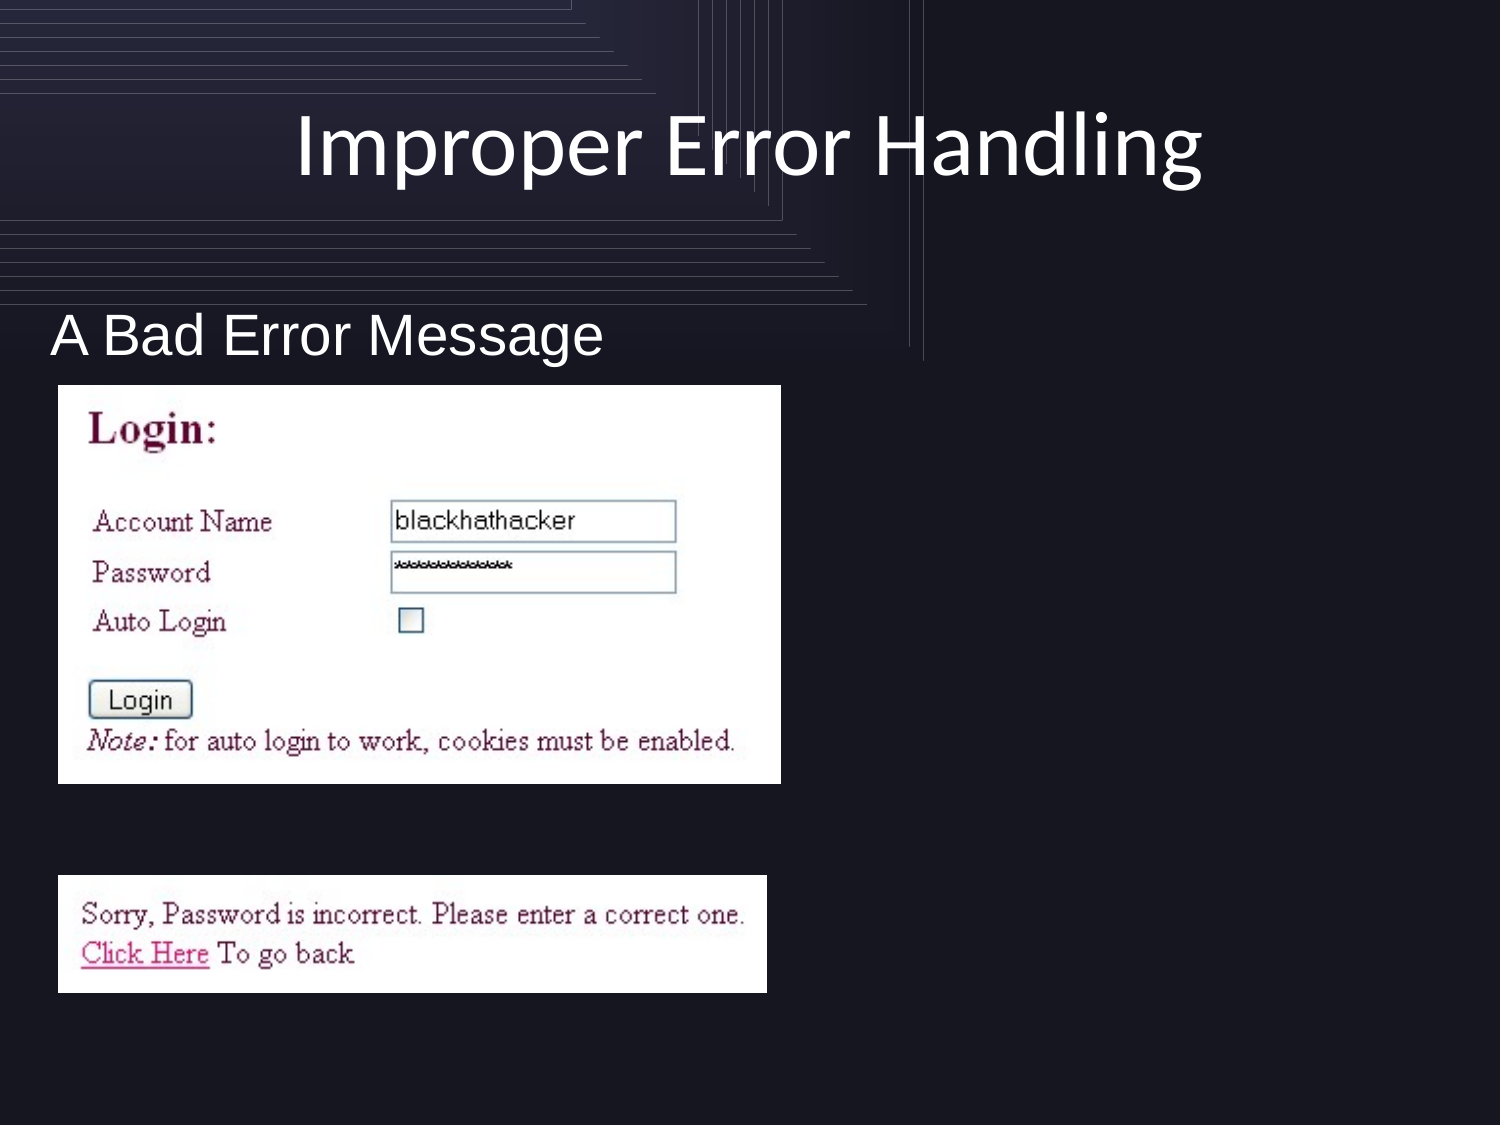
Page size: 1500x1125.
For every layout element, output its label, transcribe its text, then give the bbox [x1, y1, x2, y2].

title Improper Error Handling [75, 45, 1425, 220]
picture [58, 385, 781, 785]
text_box A Bad Error Message [35, 220, 1450, 505]
picture [58, 875, 767, 993]
